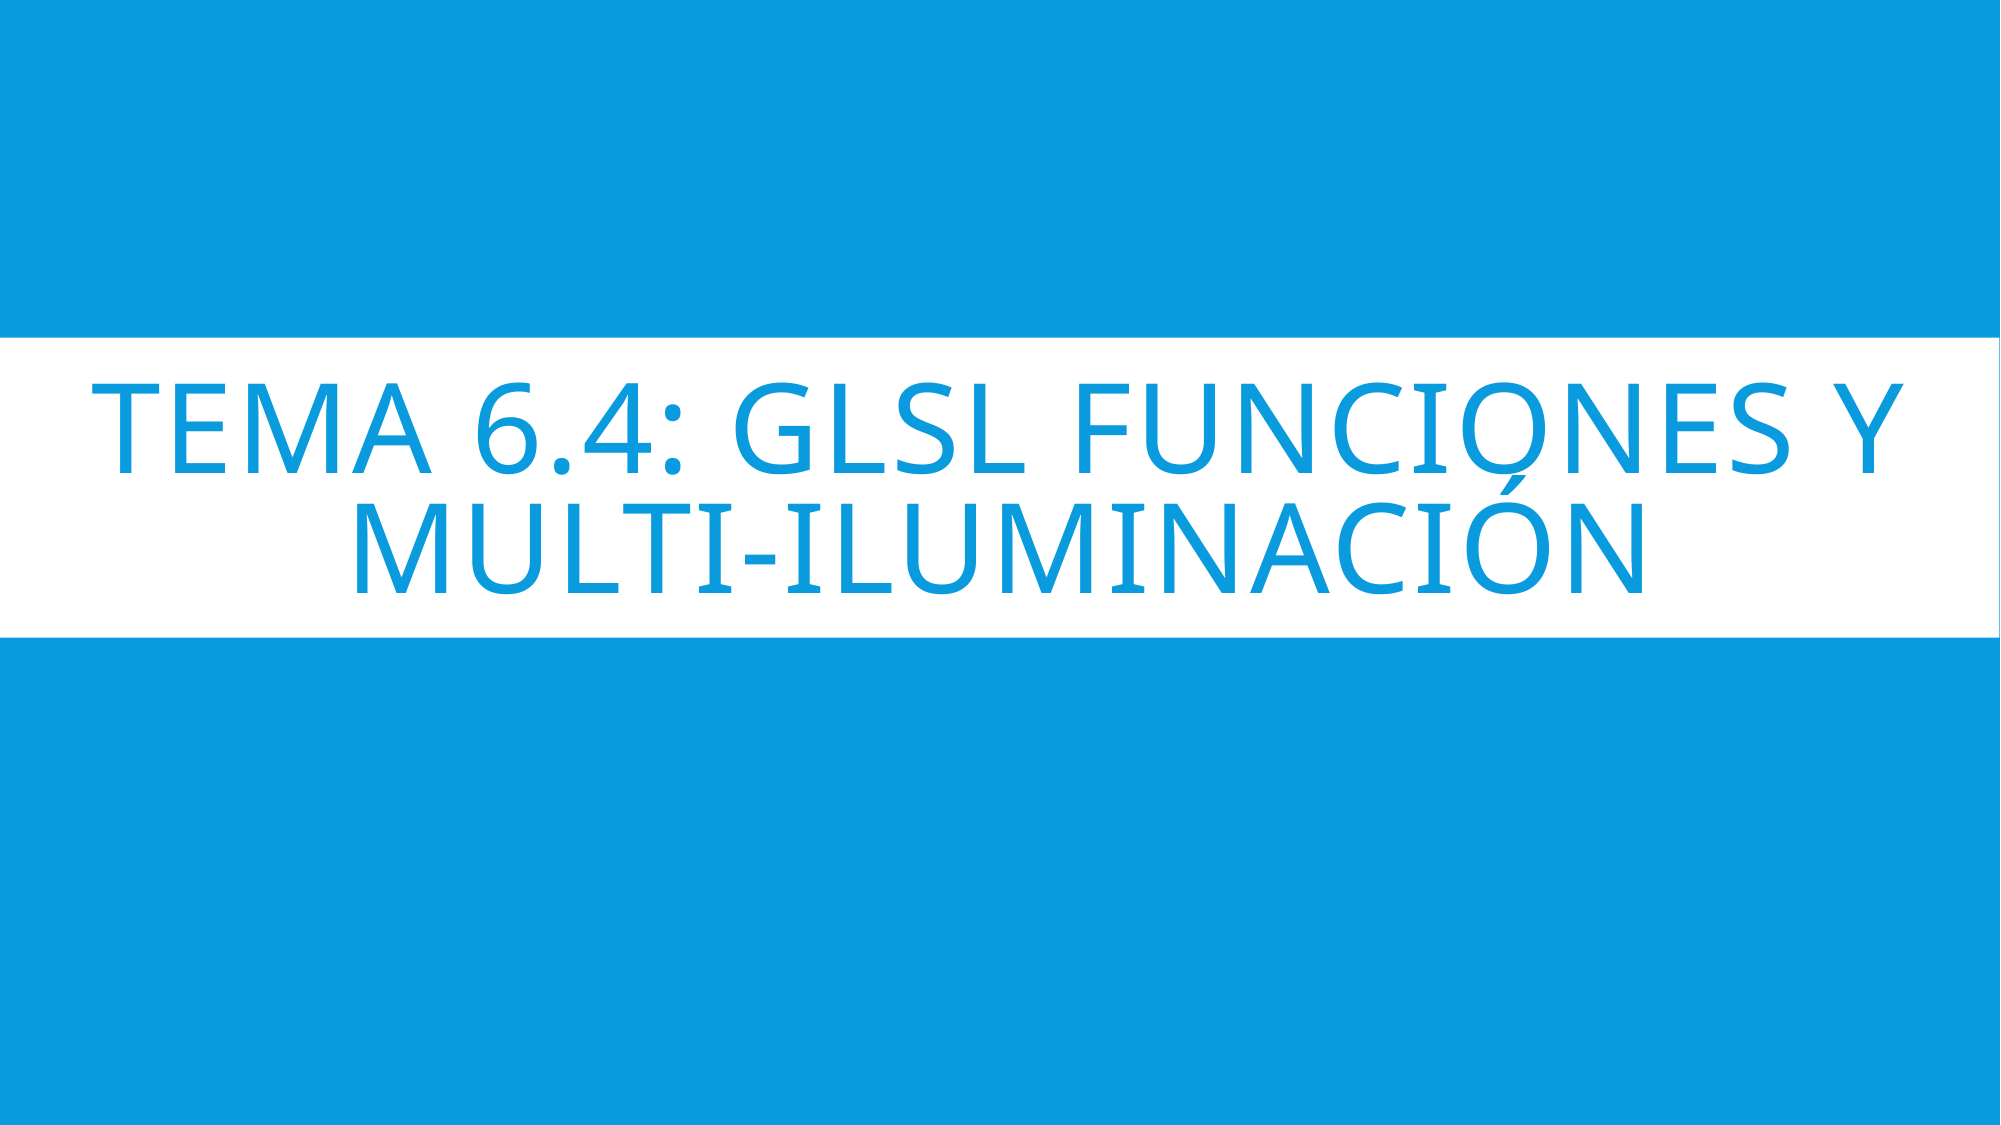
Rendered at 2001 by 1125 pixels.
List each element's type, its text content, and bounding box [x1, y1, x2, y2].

title Tema 6.4: GLSL FUNCIONES y multi-iluminación [60, 355, 1942, 641]
